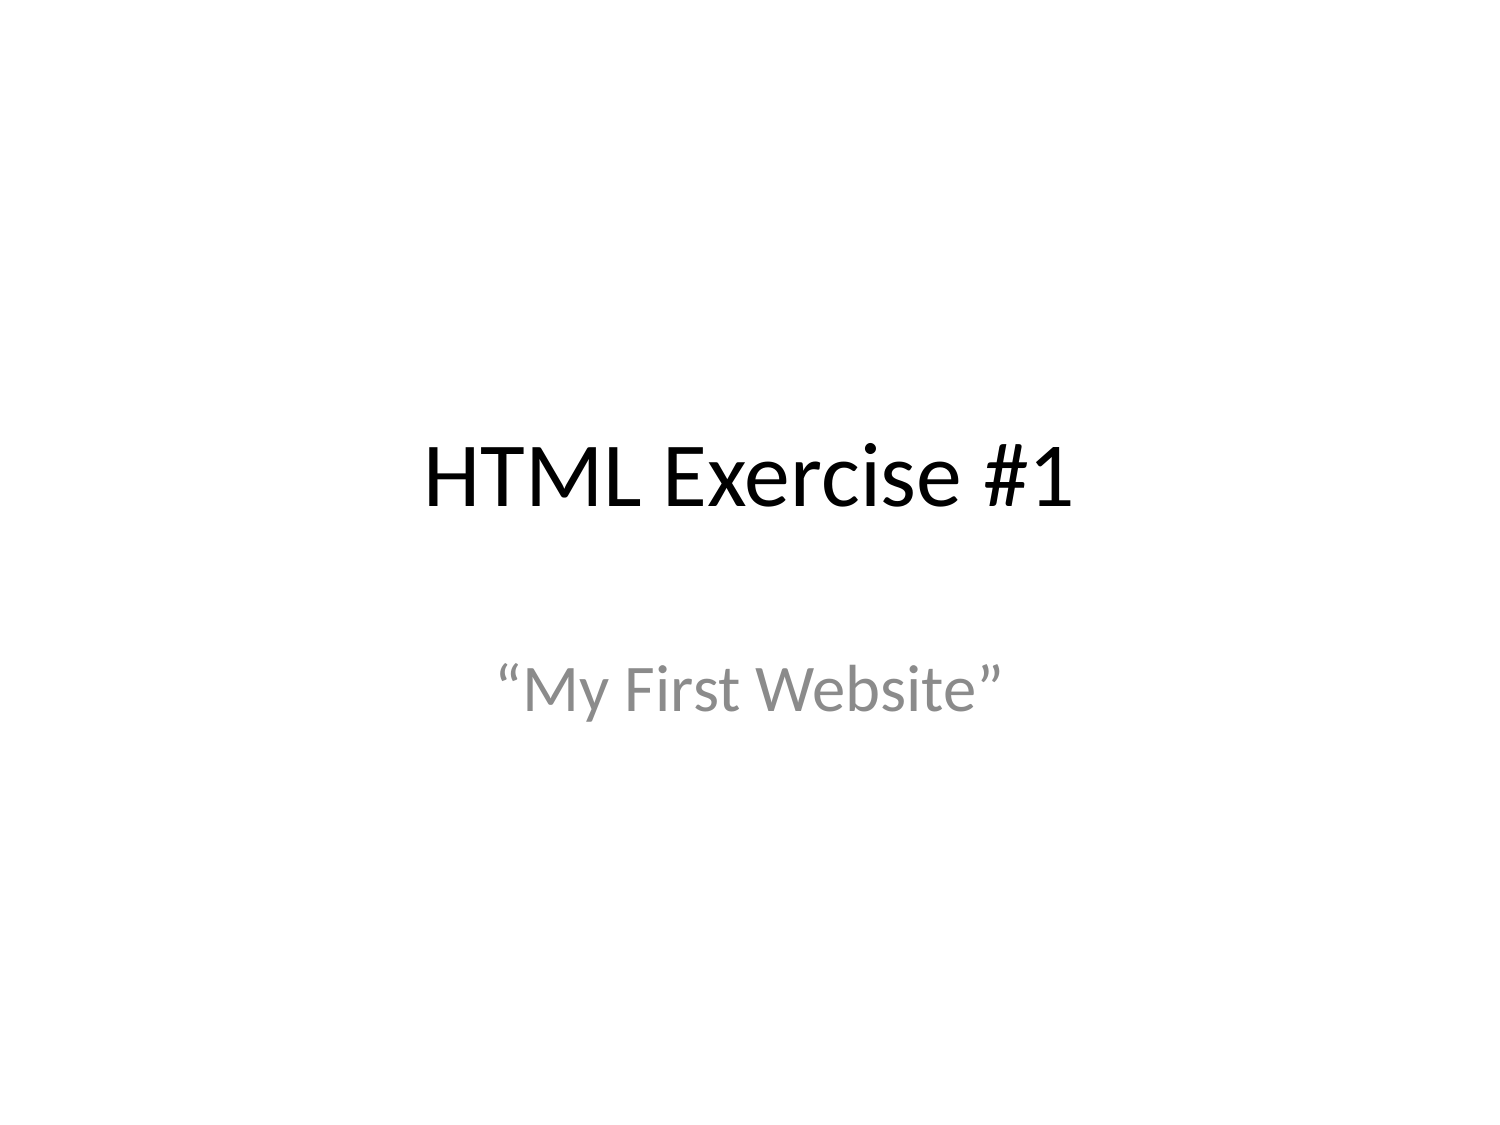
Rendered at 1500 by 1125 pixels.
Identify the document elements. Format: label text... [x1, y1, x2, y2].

title HTML Exercise #1 [112, 349, 1388, 591]
subtitle “My First Website” [225, 637, 1275, 925]
